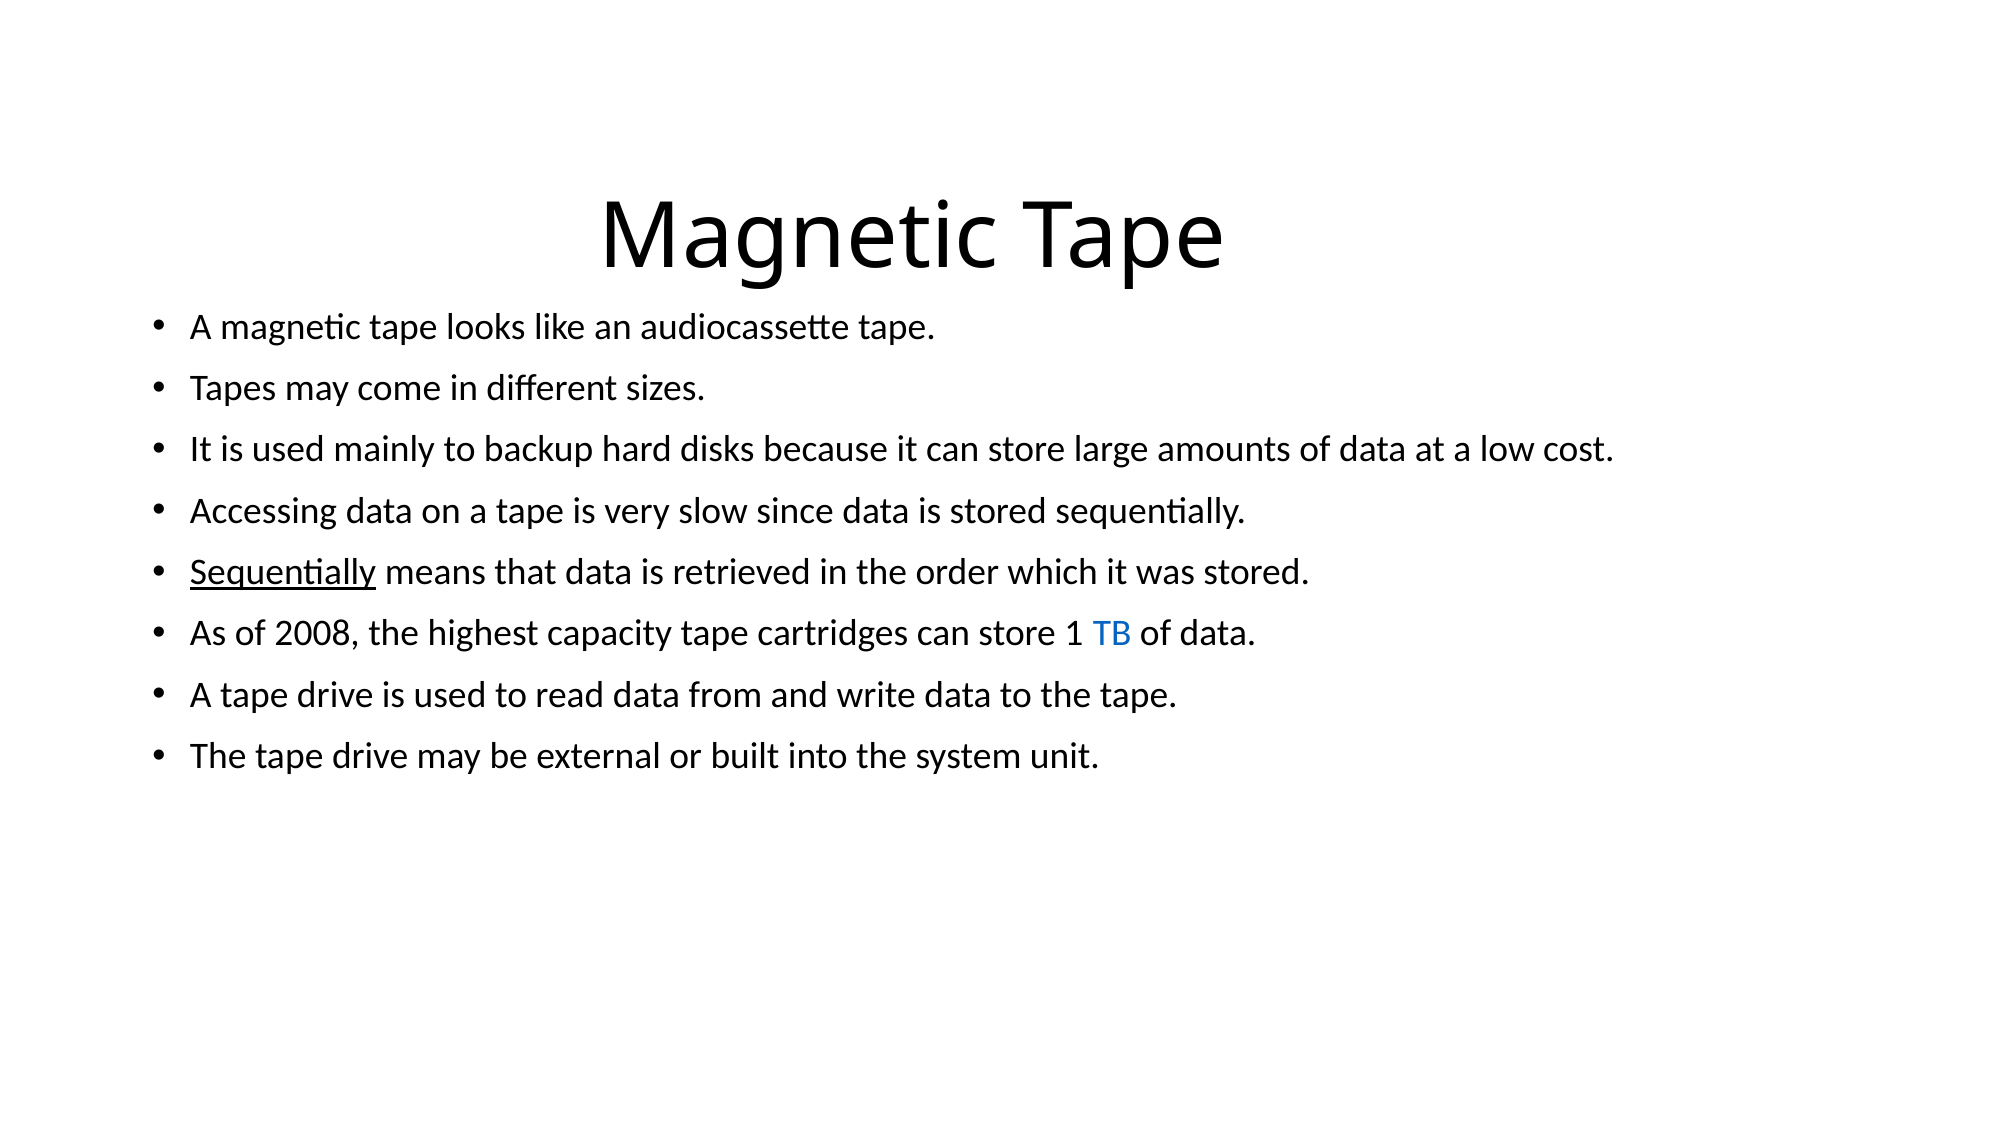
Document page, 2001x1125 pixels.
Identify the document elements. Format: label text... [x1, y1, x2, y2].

title Magnetic Tape [86, 129, 1740, 347]
list A magnetic tape looks like an audiocassette tape. Tapes may come in different sizes. It is used mainly to backup hard disks because it can store large amounts of data at a low cost. Accessing data on a tape is very slow since data is stored sequentially. Sequentially means that data is retrieved in the order which it was stored. As of 2008, the highest capacity tape cartridges can store 1 TB of data. A tape drive is used to read data from and write data to the tape. The tape drive may be external or built into the system unit. [137, 299, 1863, 1014]
